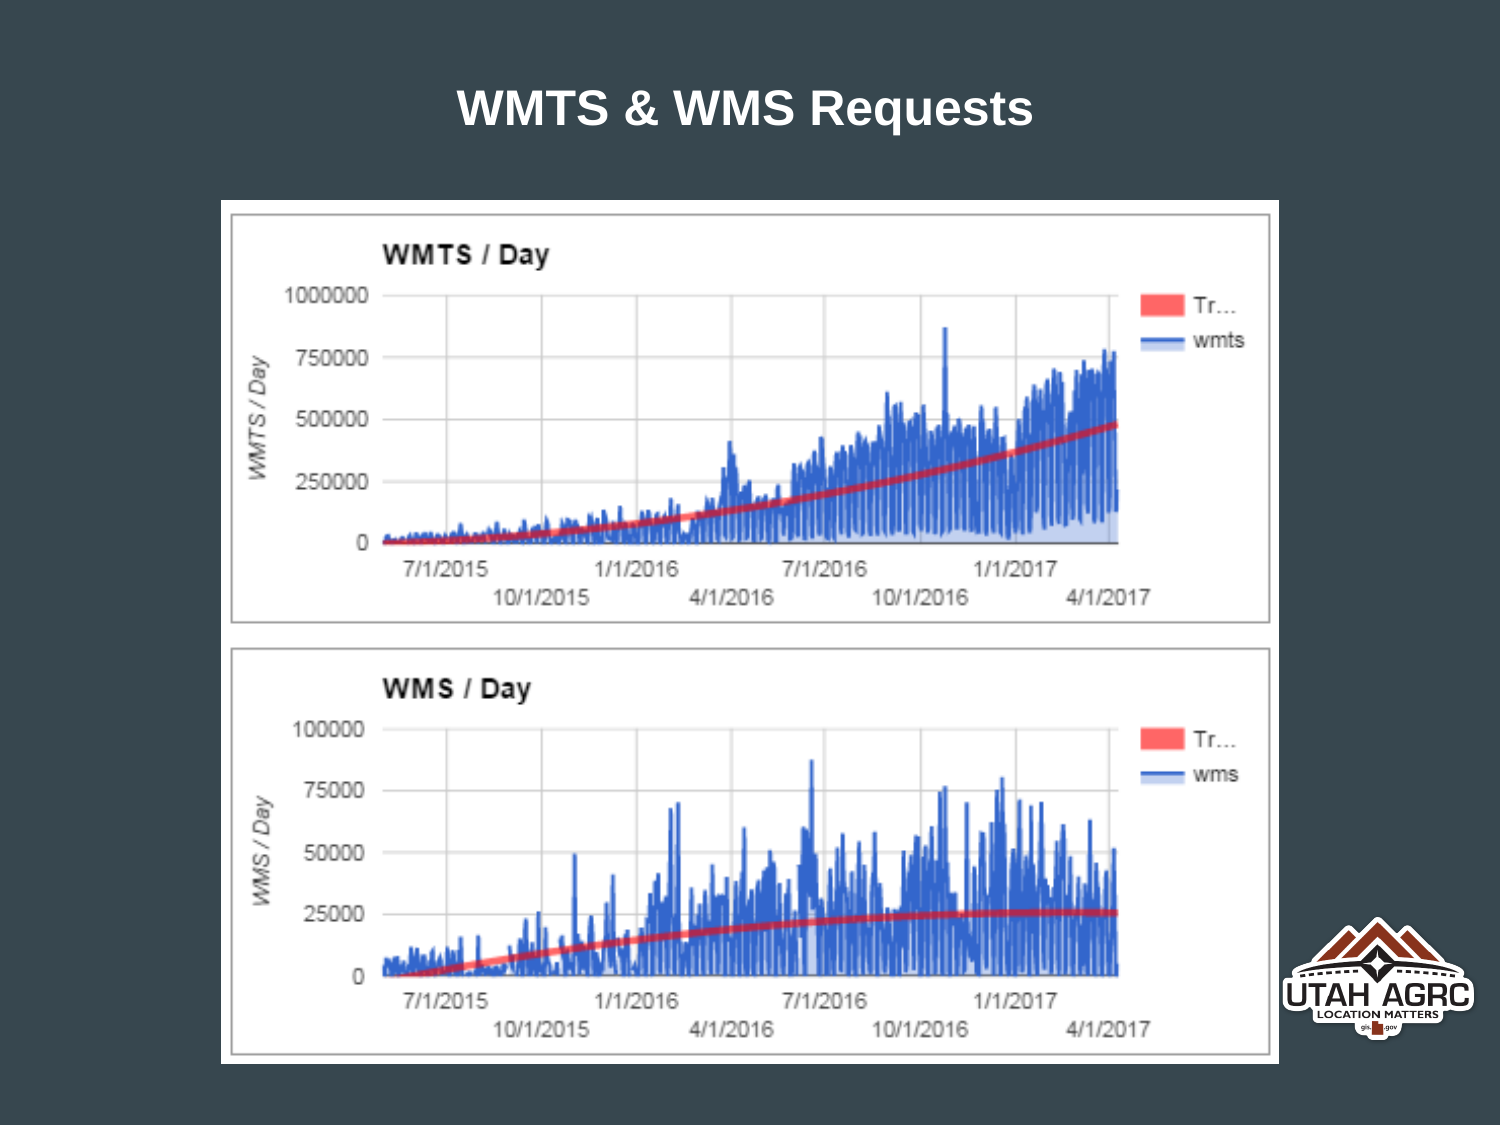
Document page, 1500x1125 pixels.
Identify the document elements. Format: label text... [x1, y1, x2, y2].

picture [221, 200, 1480, 1064]
text_box WMTS & WMS Requests [3, 60, 1488, 186]
